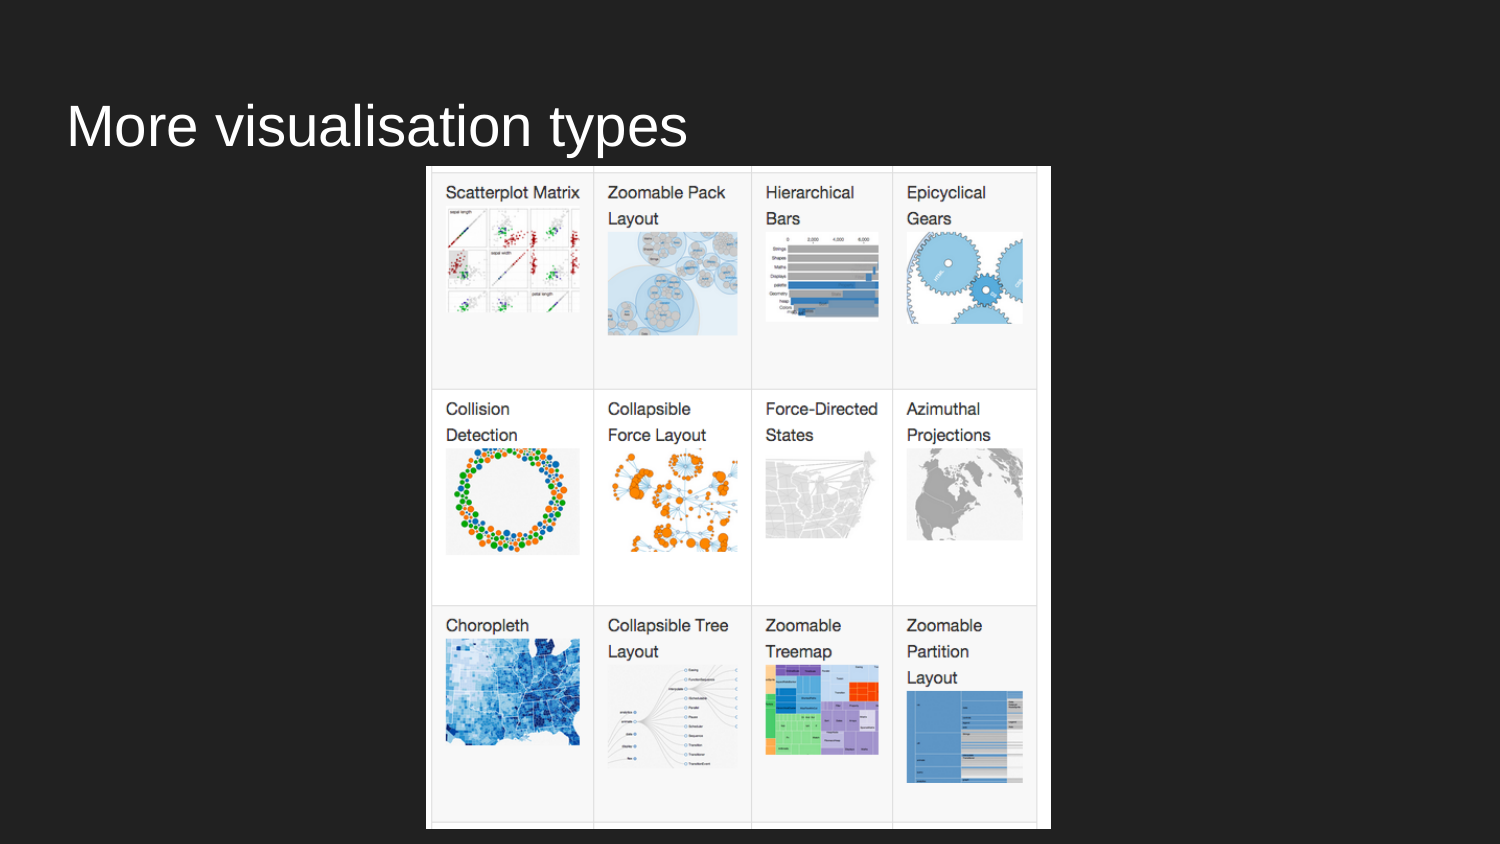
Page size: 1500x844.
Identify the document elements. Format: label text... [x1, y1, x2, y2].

title More visualisation types [51, 72, 1449, 167]
picture [425, 166, 1051, 829]
